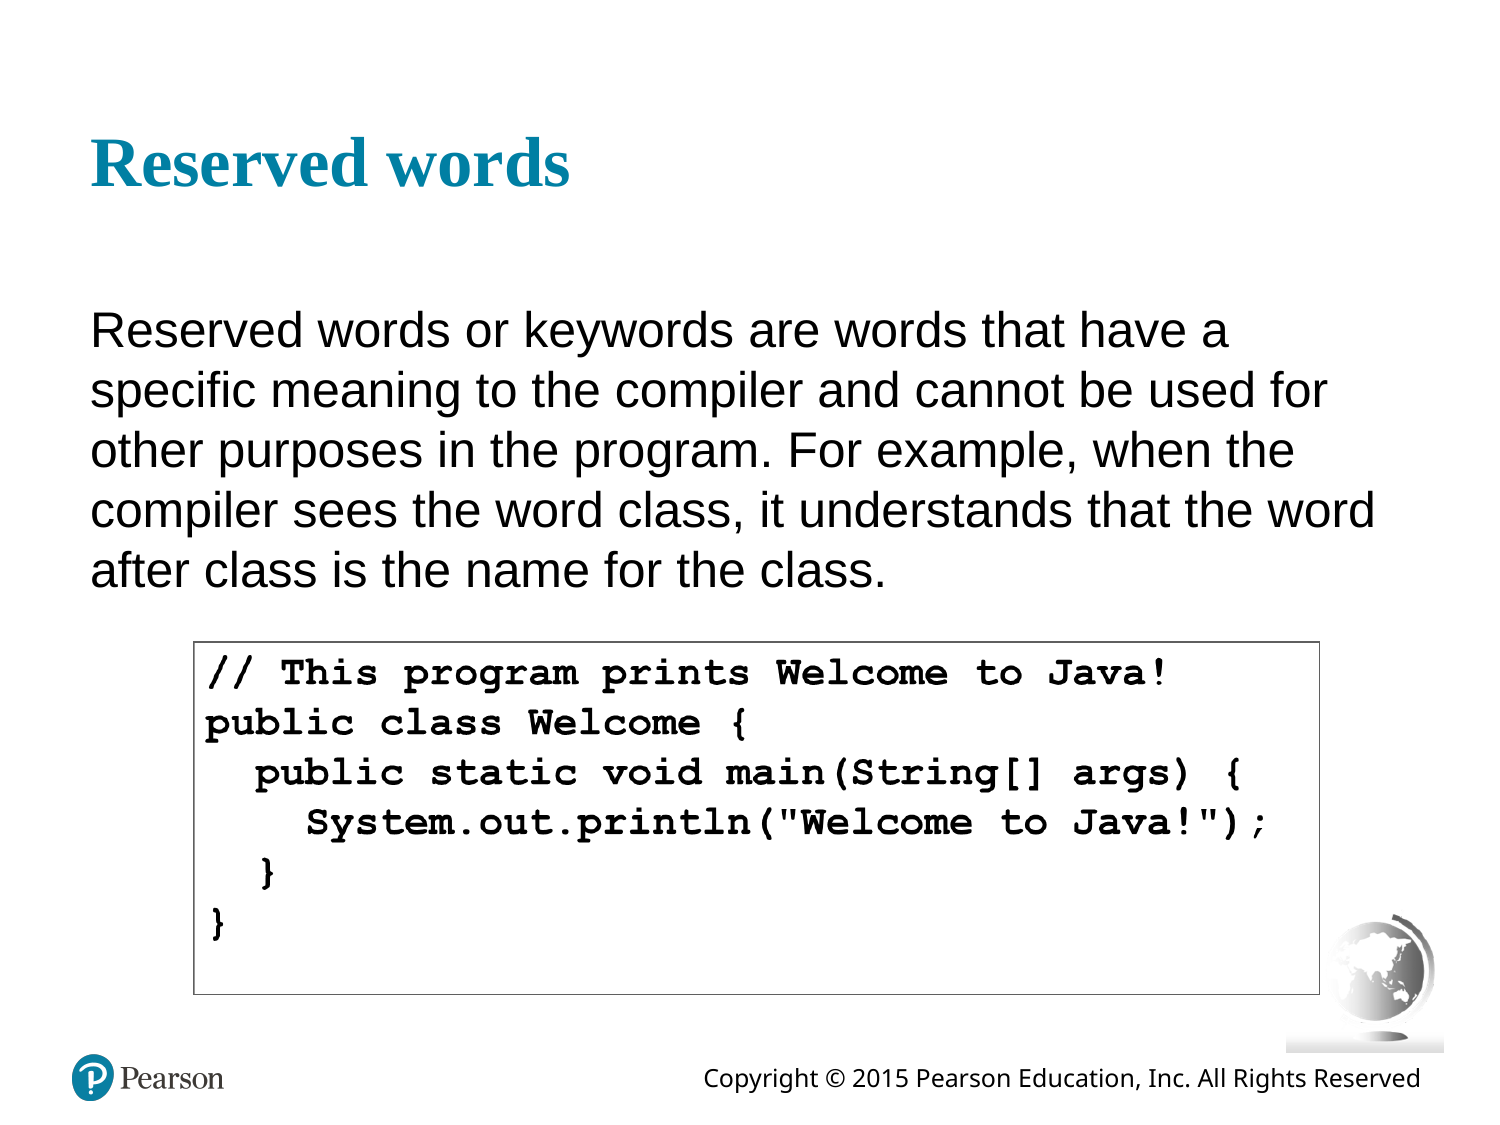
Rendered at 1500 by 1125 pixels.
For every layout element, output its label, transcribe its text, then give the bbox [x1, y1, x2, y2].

picture [72, 1054, 88, 1070]
picture [179, 635, 1444, 1053]
picture [80, 1063, 106, 1088]
picture [98, 1054, 224, 1101]
title Reserved words [75, 35, 1425, 216]
list Reserved words or keywords are words that have a specific meaning to the compiler and cannot be used for other purposes in the program. For example, when the compiler sees the word class, it understands that the word after class is the name for the class. [75, 282, 1425, 615]
picture [72, 1087, 83, 1101]
